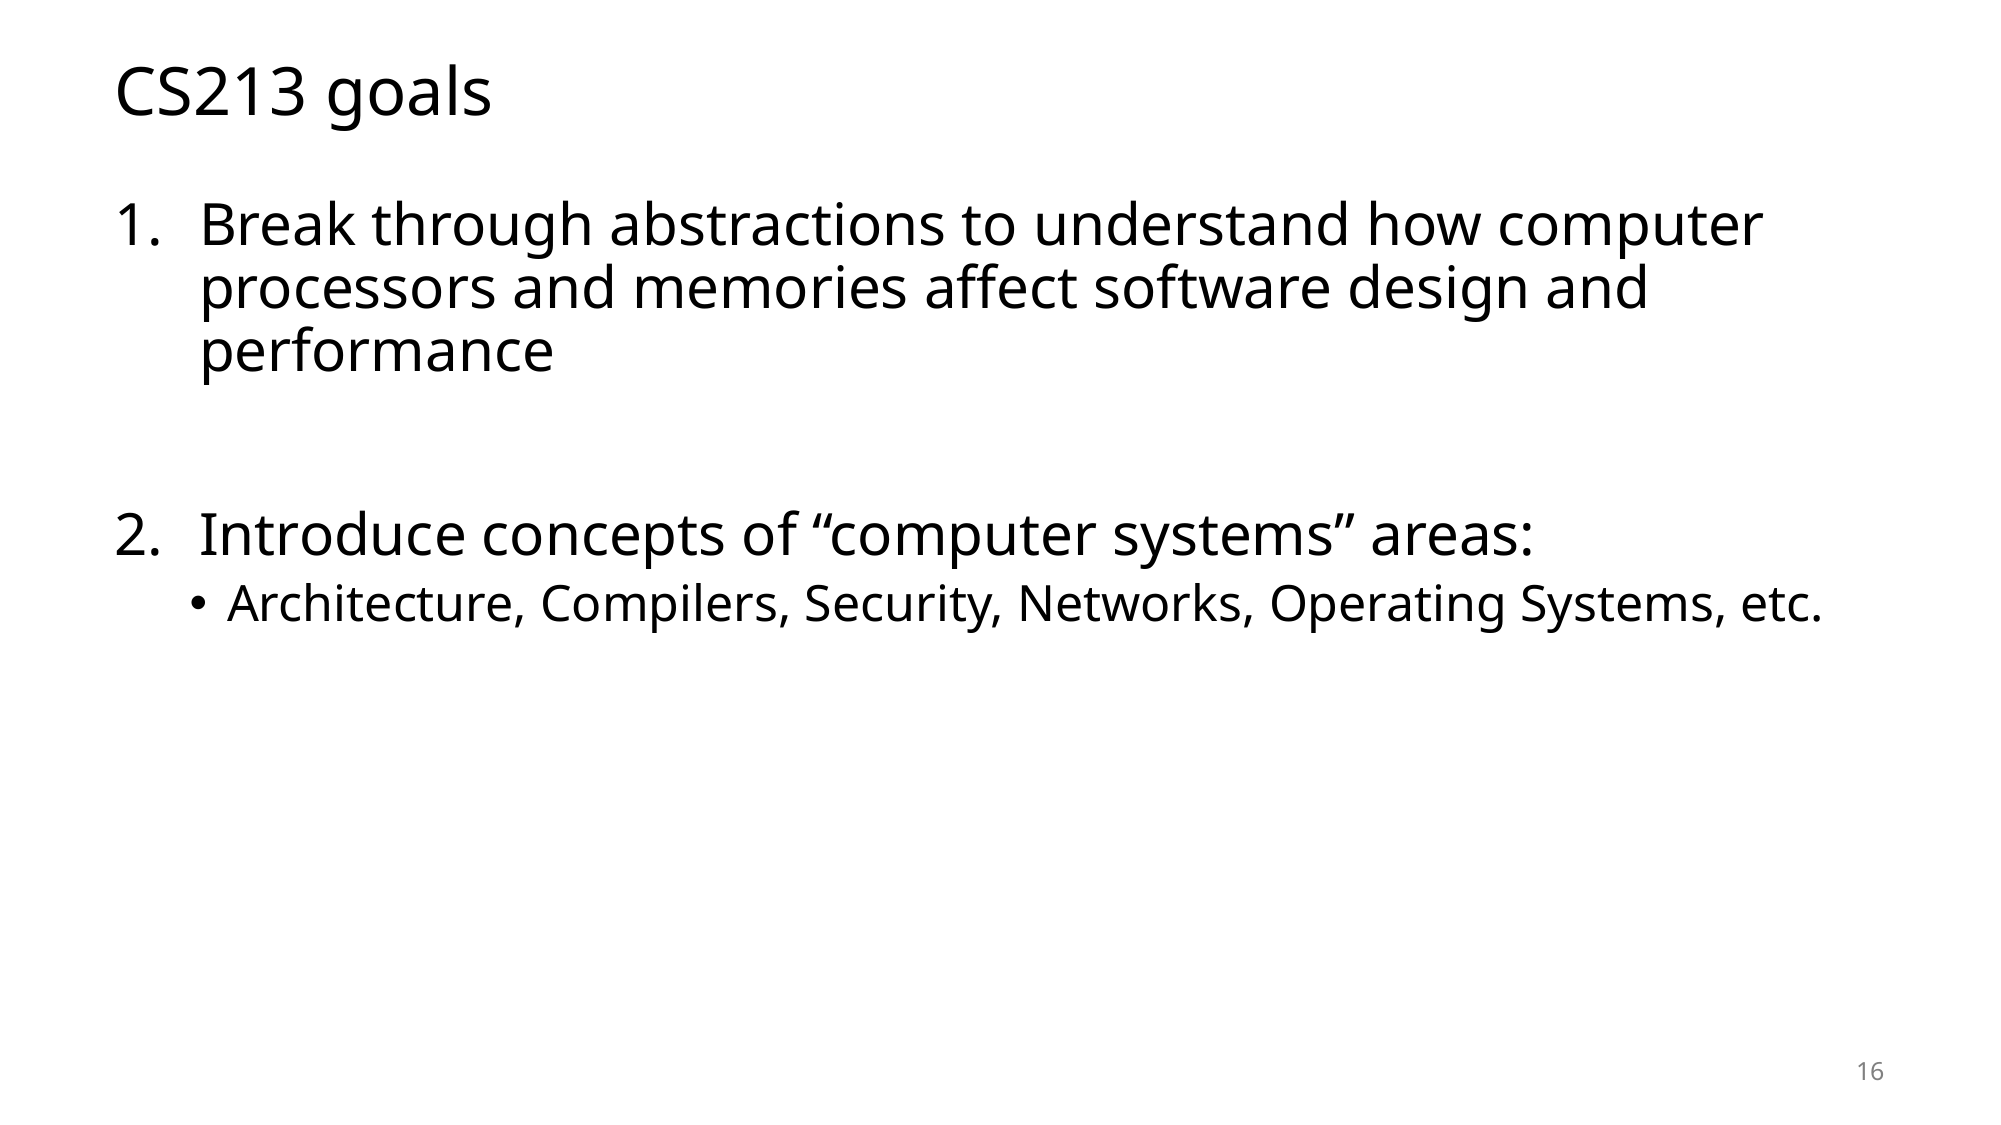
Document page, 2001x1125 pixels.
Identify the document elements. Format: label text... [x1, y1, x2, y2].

list Break through abstractions to understand how computer processors and memories affect software design and performance Introduce concepts of “computer systems” areas: Architecture, Compilers, Security, Networks, Operating Systems, etc. [99, 187, 1900, 1013]
slide_number 16 [1749, 1042, 1900, 1103]
title CS213 goals [99, 37, 1900, 150]
